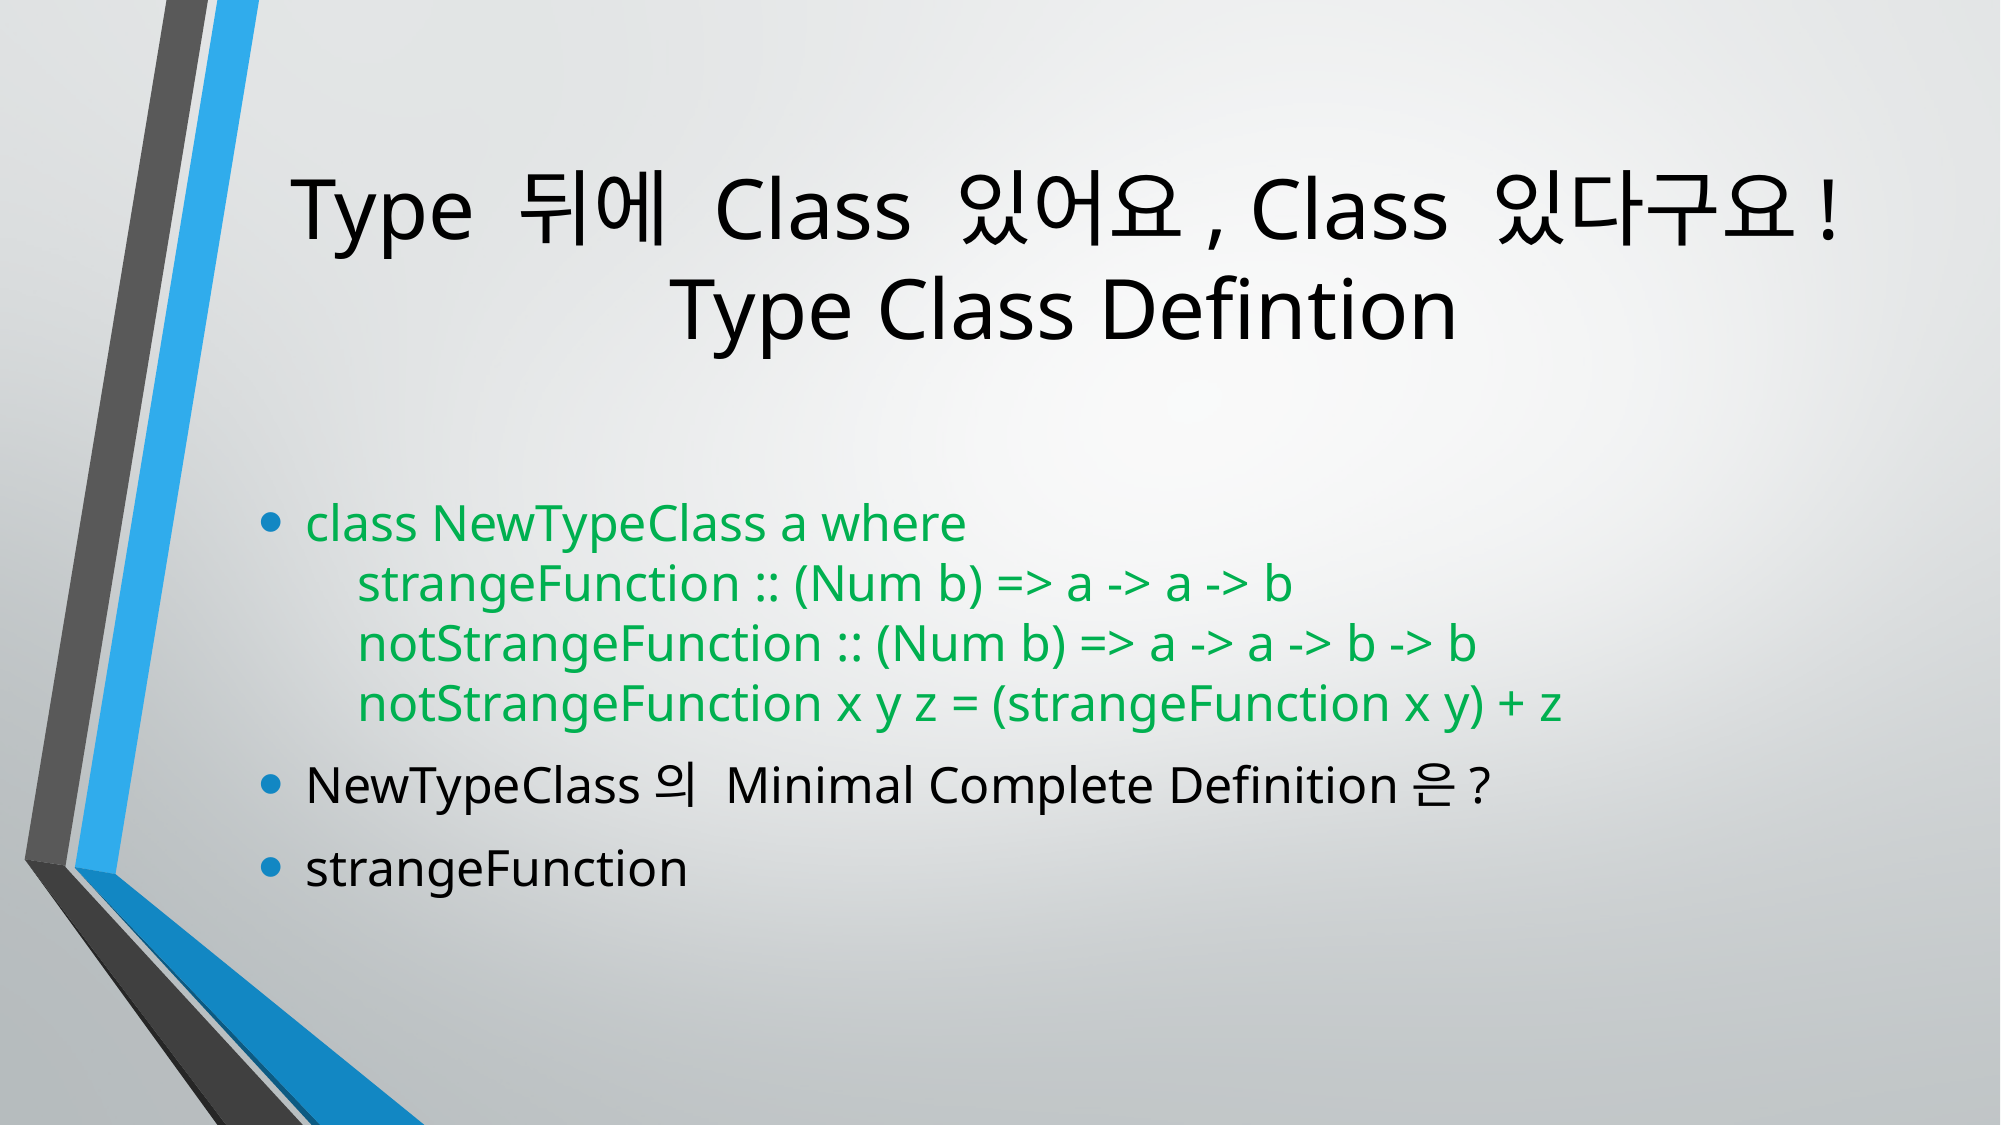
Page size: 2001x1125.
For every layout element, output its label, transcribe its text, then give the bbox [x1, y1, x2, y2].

title Type 뒤에 Class 있어요, Class 있다구요! Type Class Defintion [243, 112, 1887, 400]
list class NewTypeClass a where strangeFunction :: (Num b) => a -> a -> b notStrangeFunction :: (Num b) => a -> a -> b -> b notStrangeFunction x y z = (strangeFunction x y) + z NewTypeClass의 Minimal Complete Definition은? strangeFunction [243, 437, 1887, 950]
